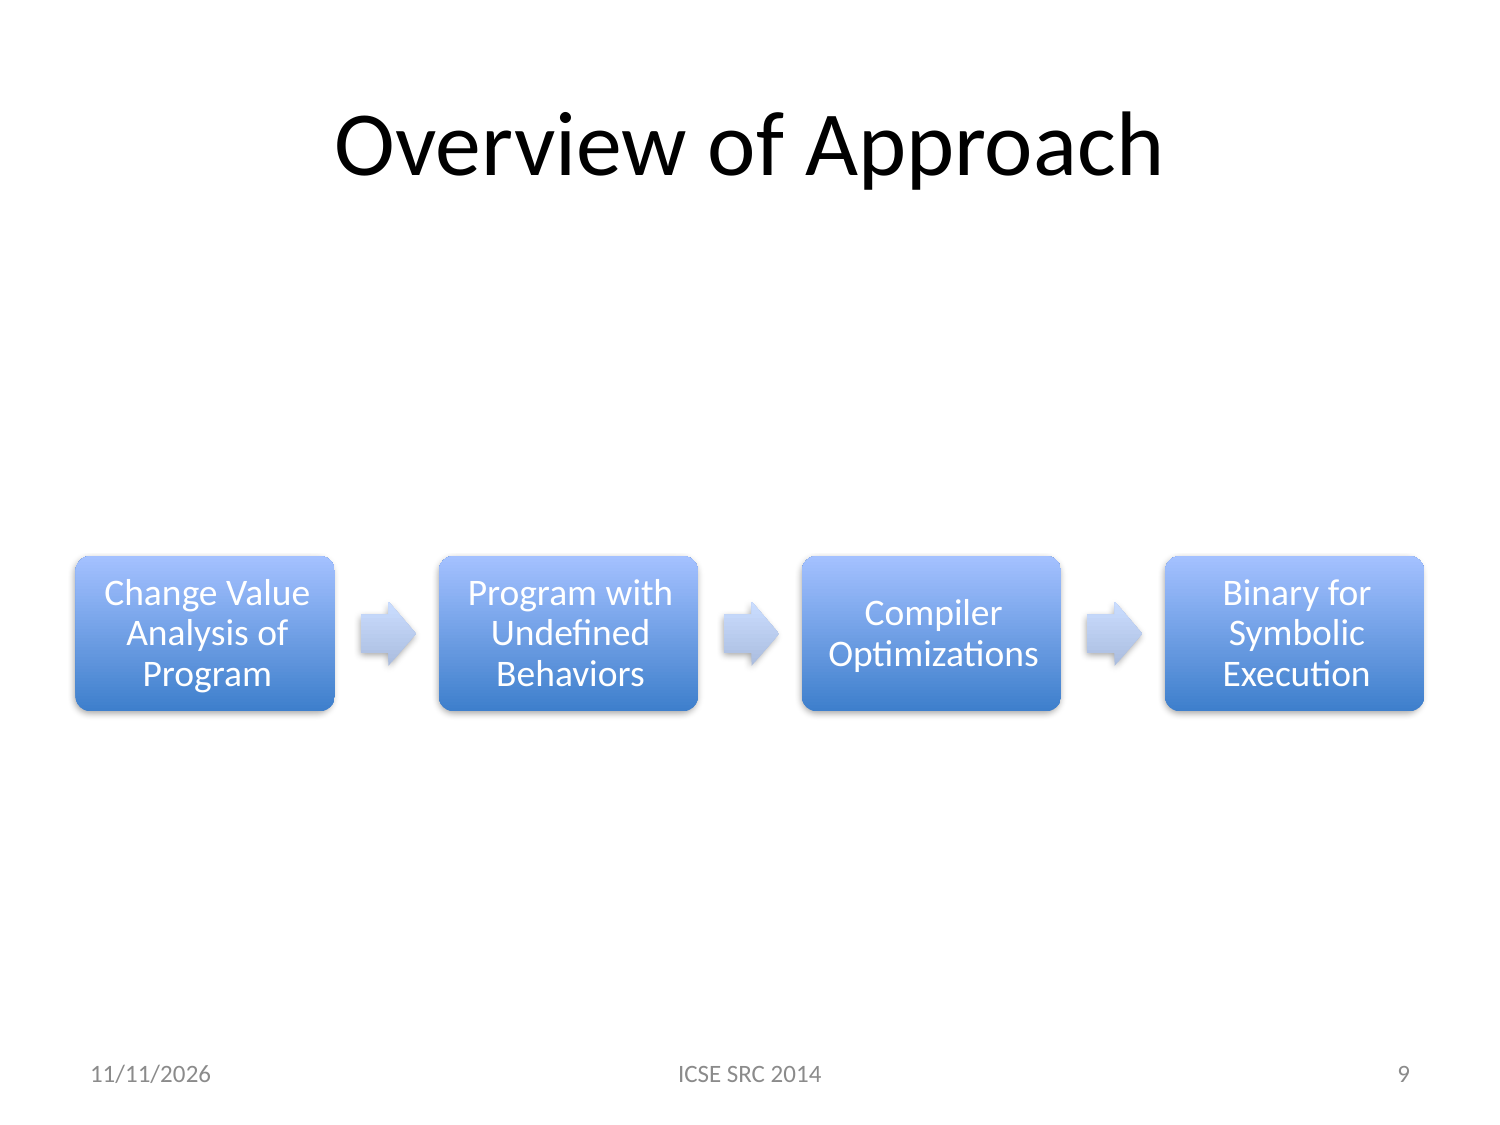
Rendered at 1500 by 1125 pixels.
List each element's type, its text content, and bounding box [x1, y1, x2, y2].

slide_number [75, 1042, 425, 1103]
footer ICSE SRC 2014 [512, 1042, 988, 1103]
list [74, 262, 1426, 1006]
slide_number 9 [1074, 1042, 1425, 1103]
title Overview of Approach [75, 45, 1425, 233]
